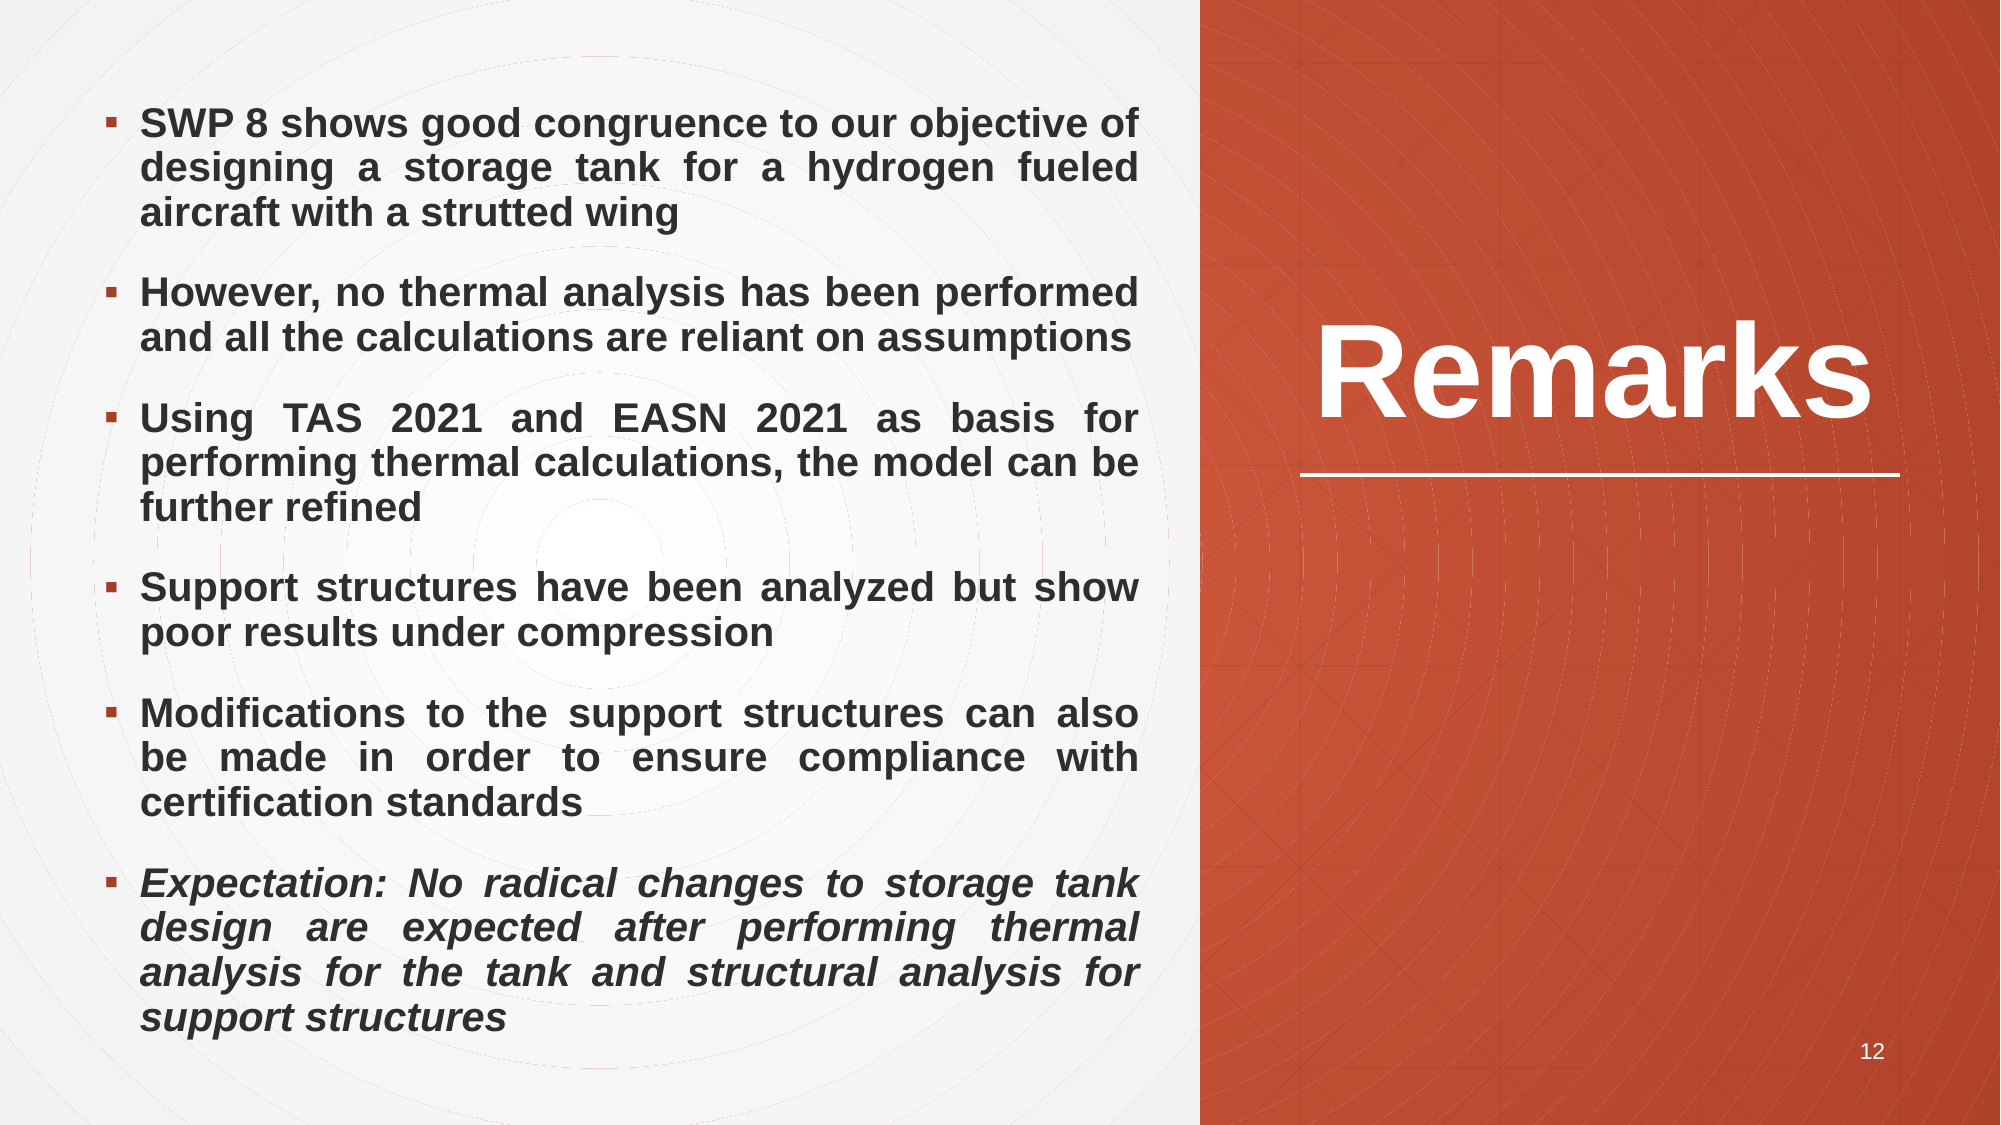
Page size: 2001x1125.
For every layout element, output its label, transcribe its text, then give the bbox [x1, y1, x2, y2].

slide_number 12 [1749, 1031, 1901, 1069]
title Remarks [1298, 93, 1899, 455]
list SWP 8 shows good congruence to our objective of designing a storage tank for a hydrogen fueled aircraft with a strutted wing However, no thermal analysis has been performed and all the calculations are reliant on assumptions Using TAS 2021 and EASN 2021 as basis for performing thermal calculations, the model can be further refined Support structures have been analyzed but show poor results under compression Modifications to the support structures can also be made in order to ensure compliance with certification standards Expectation: No radical changes to storage tank design are expected after performing thermal analysis for the tank and structural analysis for support structures [89, 93, 1155, 1069]
